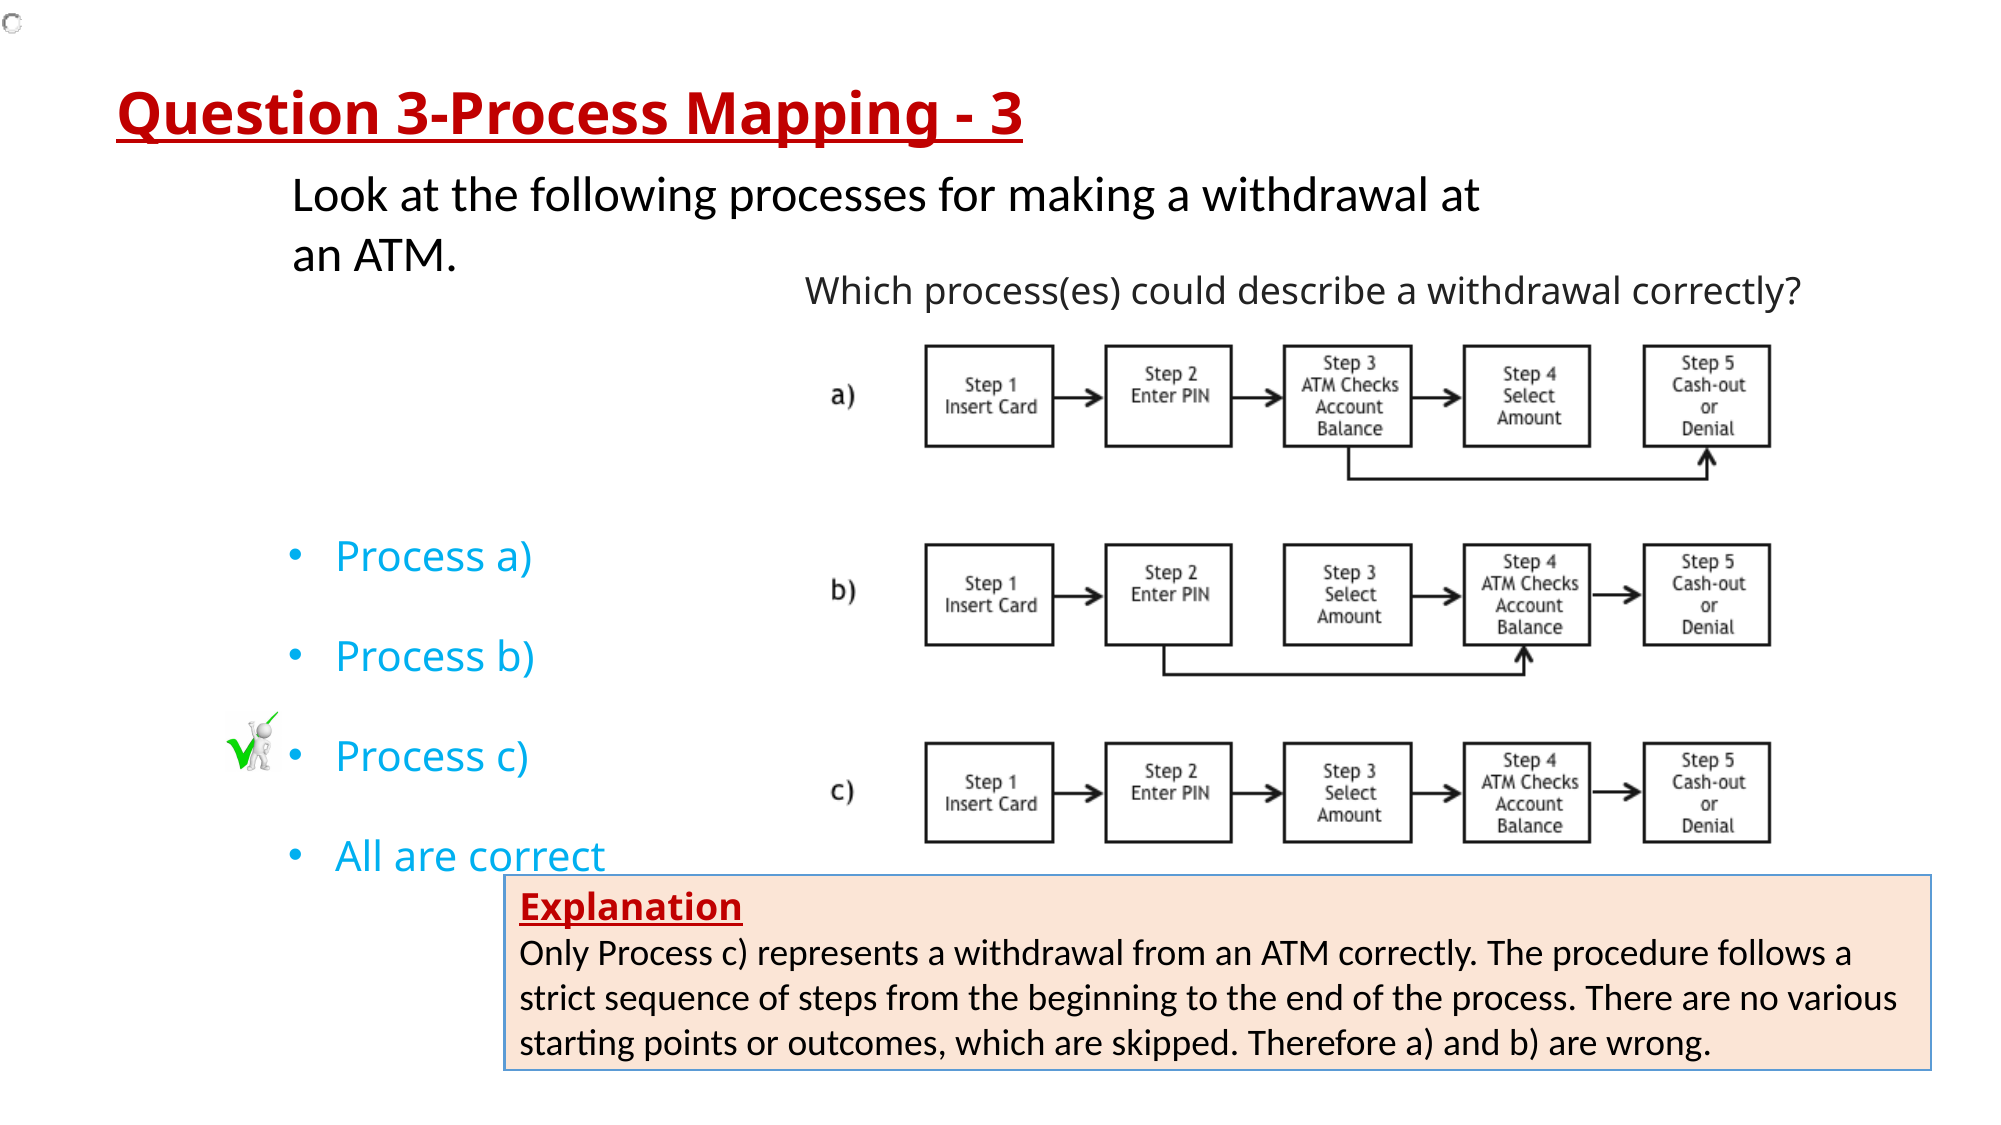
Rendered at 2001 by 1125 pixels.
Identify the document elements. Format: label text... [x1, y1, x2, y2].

picture [0, 0, 225, 50]
text_box Which process(es) could describe a withdrawal correctly? [790, 259, 1818, 320]
text_box Question 3-Process Mapping - 3 [101, 68, 1039, 154]
text_box Look at the following processes for making a withdrawal at an ATM. [277, 154, 1521, 290]
text_box Process a) Process b) Process c) All are correct [273, 471, 1727, 887]
picture [225, 711, 282, 772]
picture [820, 323, 1787, 861]
text_box Explanation Only Process c) represents a withdrawal from an ATM correctly. The procedure follows a strict sequence of steps from the beginning to the end of the process. There are no various starting points or outcomes, which are skipped. Therefore a) and b) are wrong. [503, 874, 1932, 1071]
